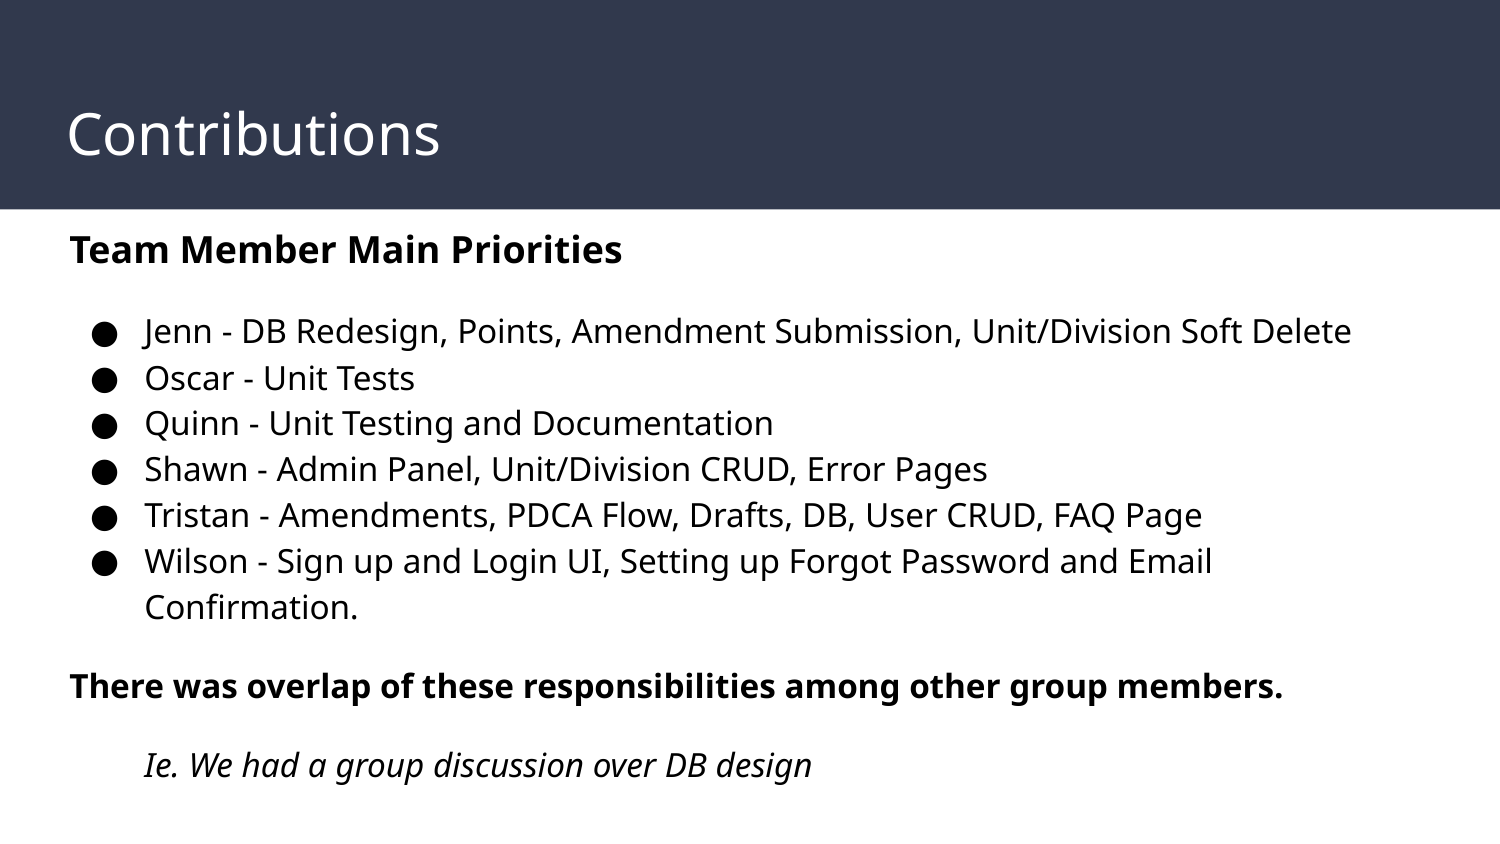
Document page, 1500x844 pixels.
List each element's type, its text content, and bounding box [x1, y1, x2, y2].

title Contributions [51, 82, 1449, 185]
list Team Member Main Priorities Jenn - DB Redesign, Points, Amendment Submission, Unit/Division Soft Delete Oscar - Unit Tests Quinn - Unit Testing and Documentation Shawn - Admin Panel, Unit/Division CRUD, Error Pages Tristan - Amendments, PDCA Flow, Drafts, DB, User CRUD, FAQ Page Wilson - Sign up and Login UI, Setting up Forgot Password and Email Confirmation. There was overlap of these responsibilities among other group members. Ie. We had a group discussion over DB design [54, 204, 1446, 844]
